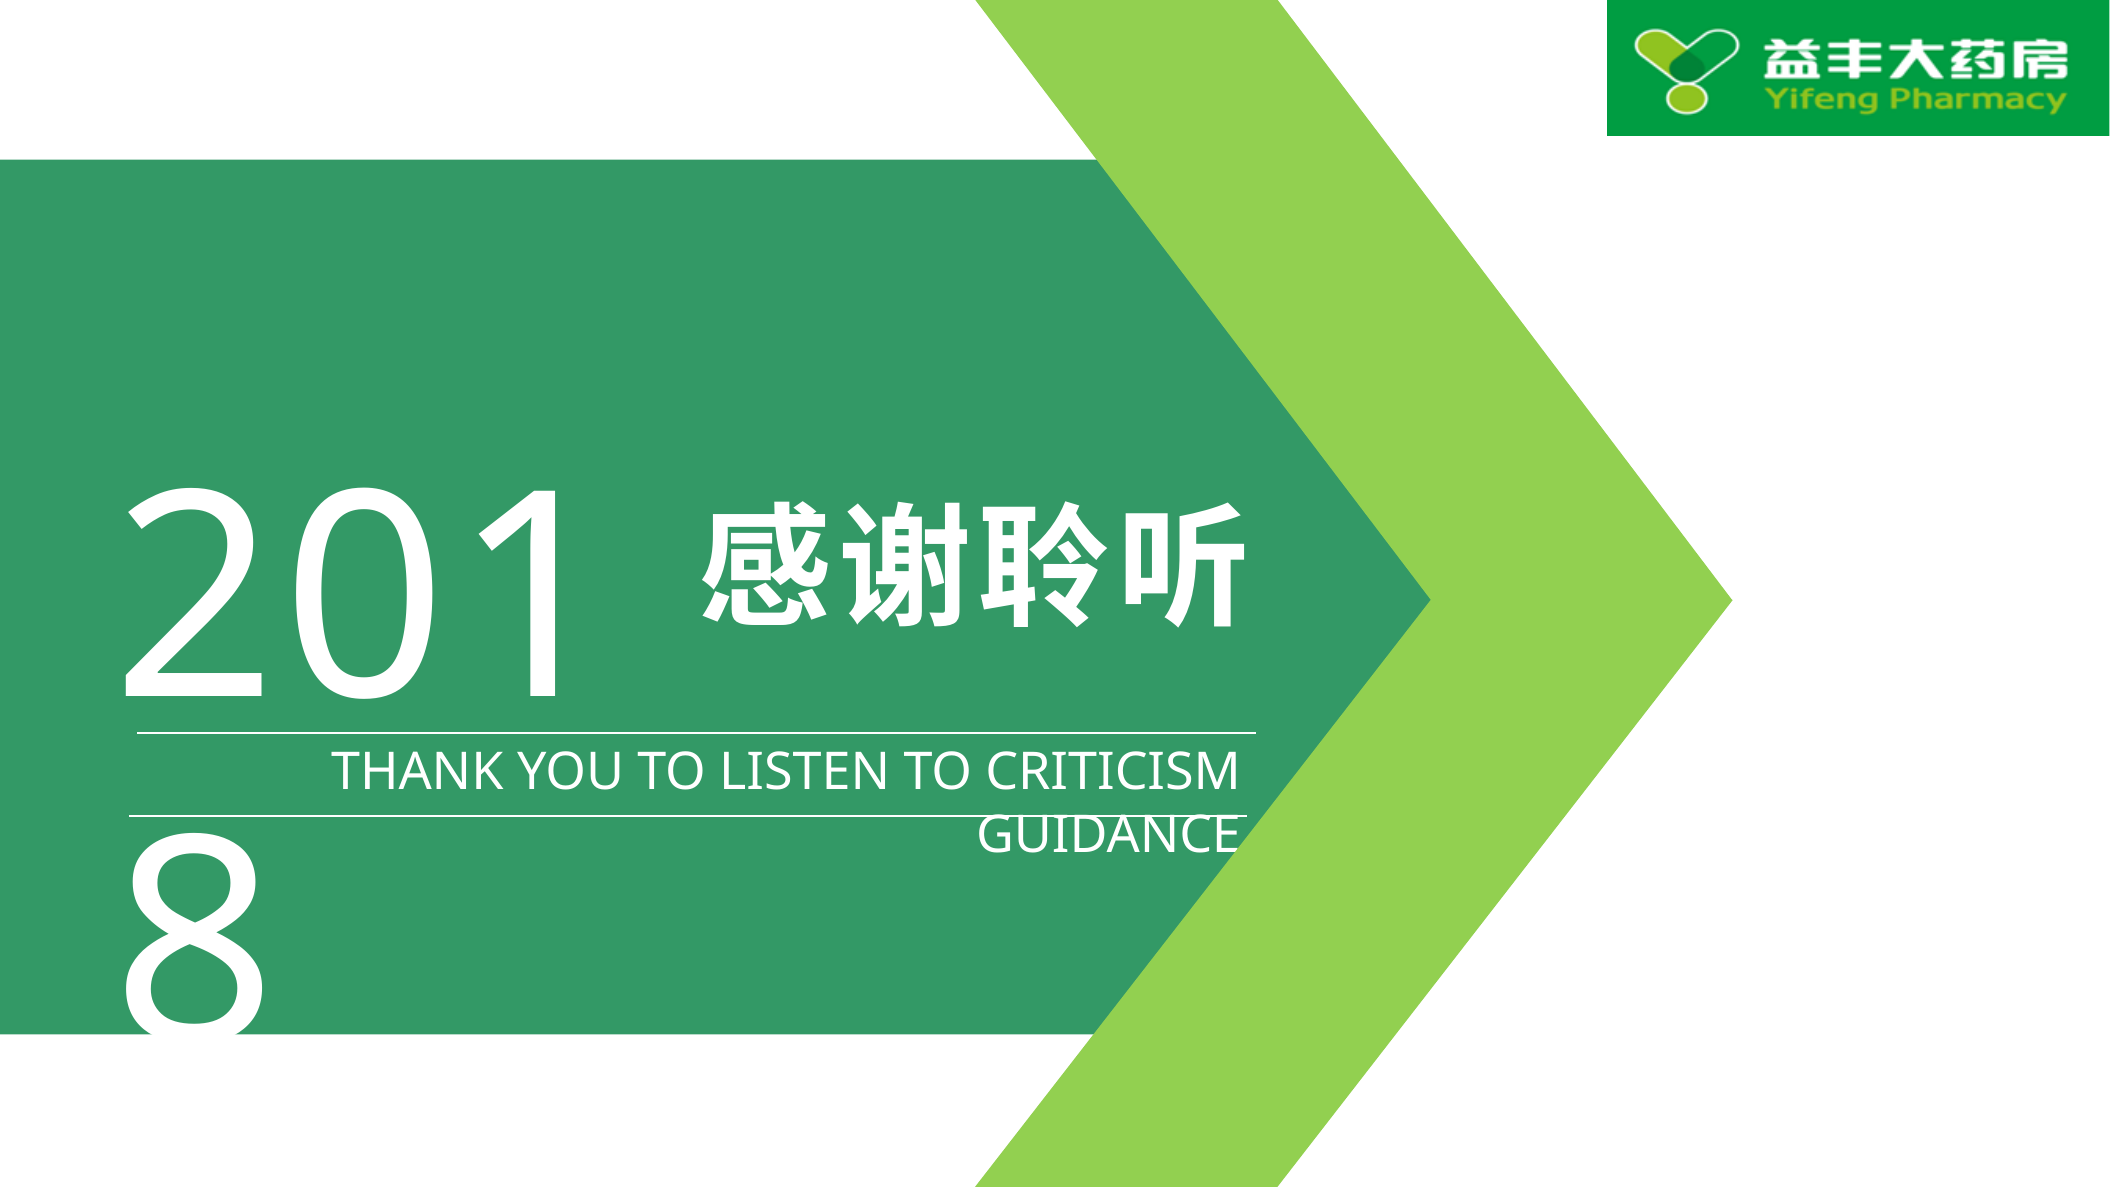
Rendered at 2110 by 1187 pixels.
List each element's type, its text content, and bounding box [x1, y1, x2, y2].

text_box Thank you to listen to criticism guidance [736, 733, 1256, 870]
text_box 感谢聆听 [736, 475, 1290, 650]
text_box [974, 0, 1733, 1187]
text_box 2018 [97, 401, 736, 1107]
picture [1607, 0, 2110, 136]
text_box [0, 159, 1430, 1035]
